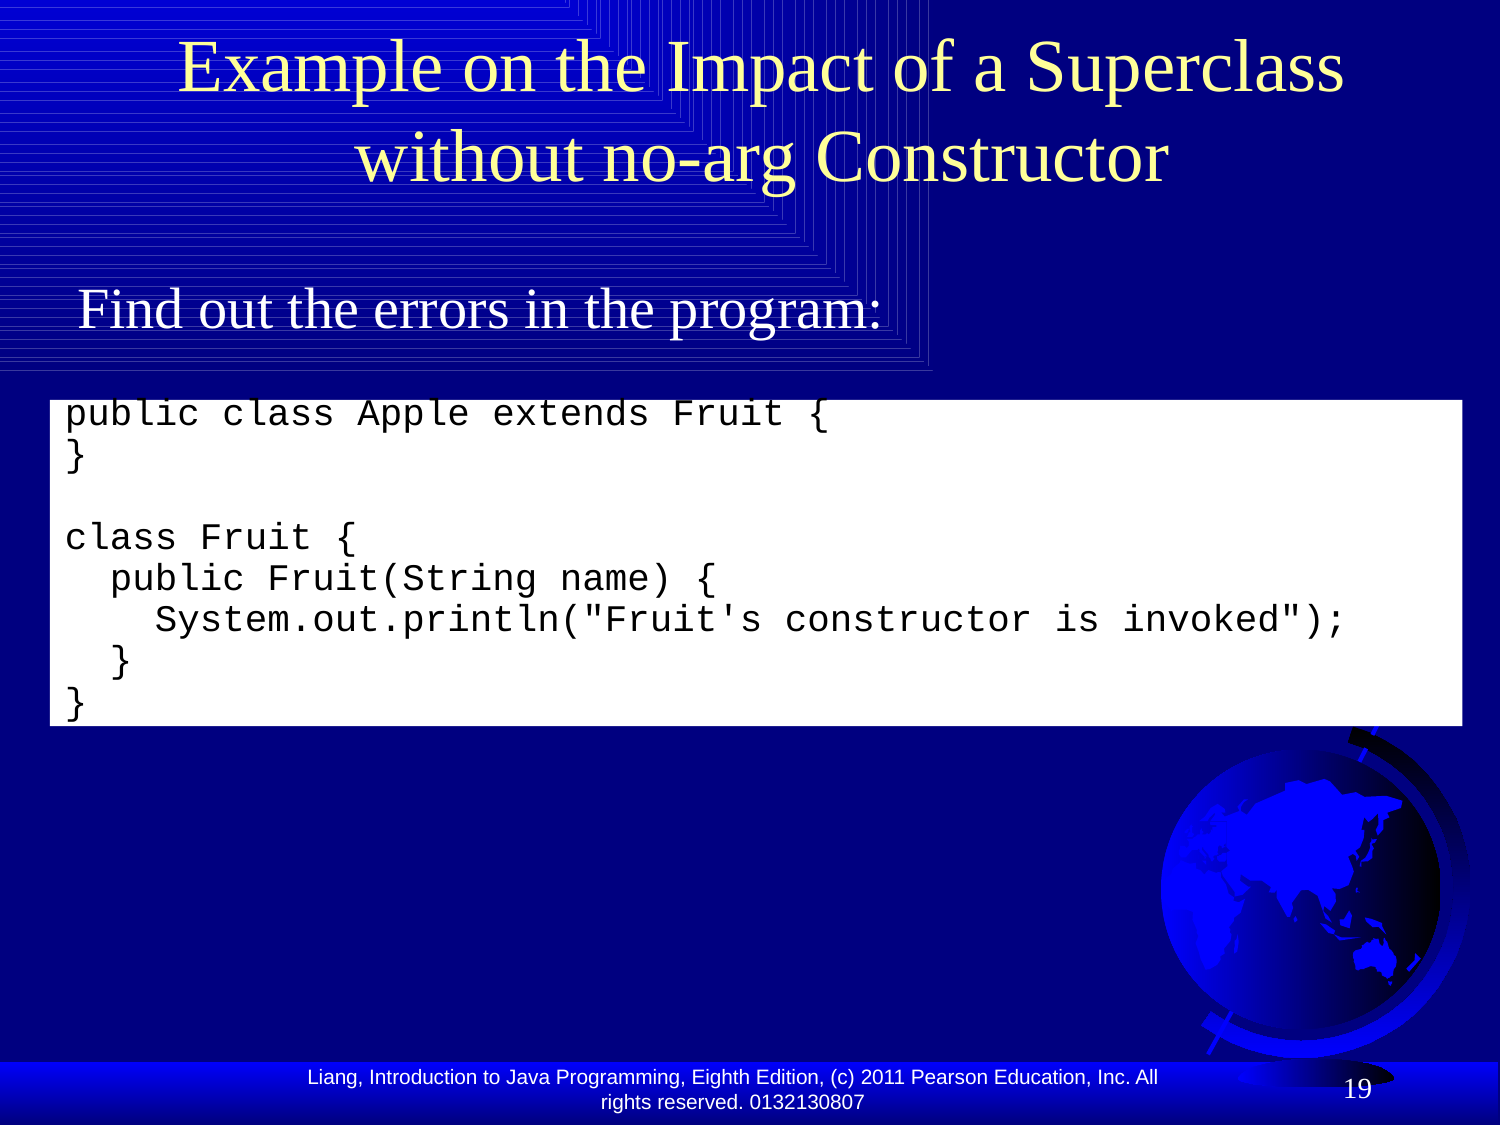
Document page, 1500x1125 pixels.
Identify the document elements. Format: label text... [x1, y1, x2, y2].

text_box Find out the errors in the program: [62, 262, 1413, 348]
text_box public class Apple extends Fruit { } class Fruit { public Fruit(String name) { System.out.println("Fruit's constructor is invoked"); } } [49, 399, 1463, 727]
slide_number 19 [1074, 1049, 1388, 1125]
title Example on the Impact of a Superclass without no-arg Constructor [74, 37, 1451, 176]
